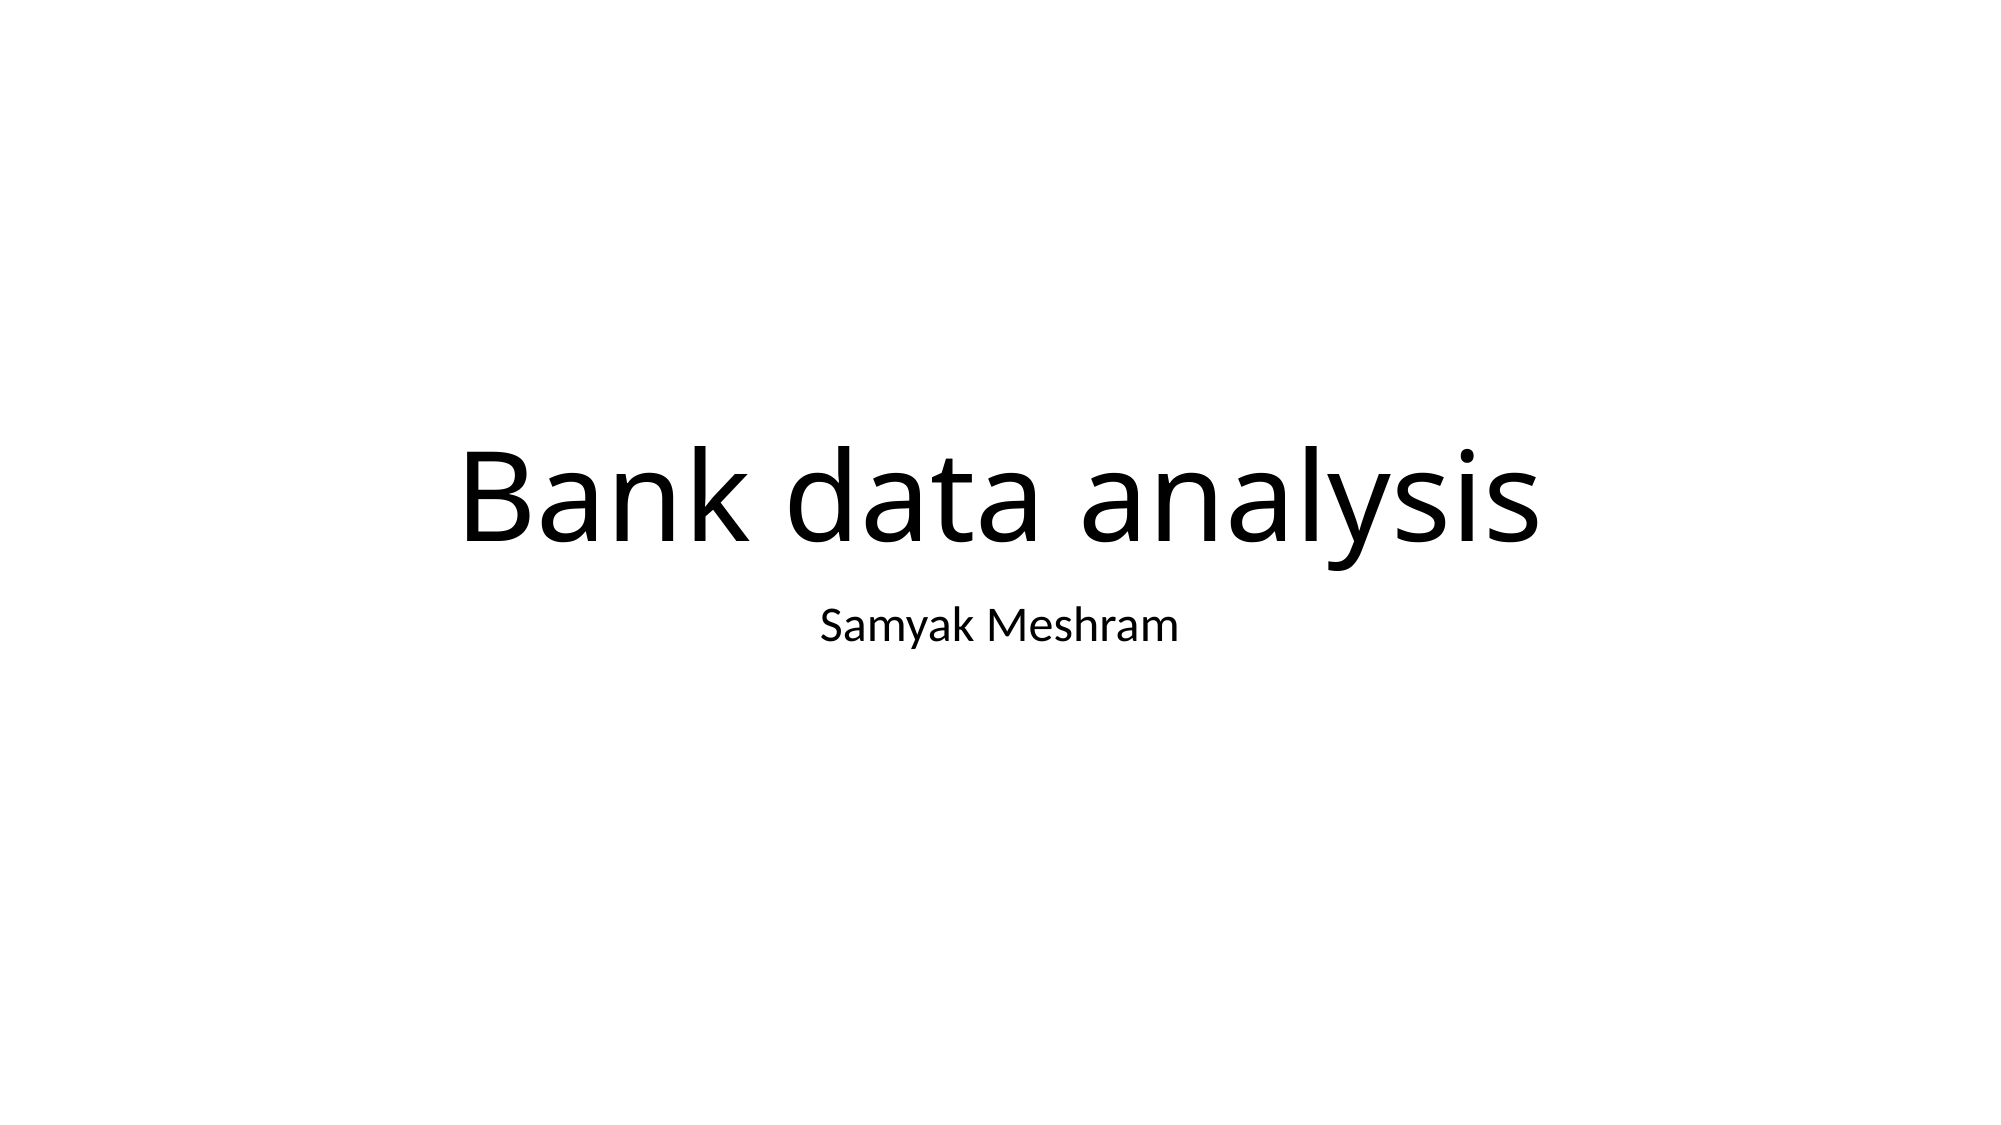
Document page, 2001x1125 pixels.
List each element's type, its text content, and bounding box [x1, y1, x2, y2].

subtitle Samyak Meshram [249, 590, 1750, 863]
title Bank data analysis [249, 184, 1750, 576]
